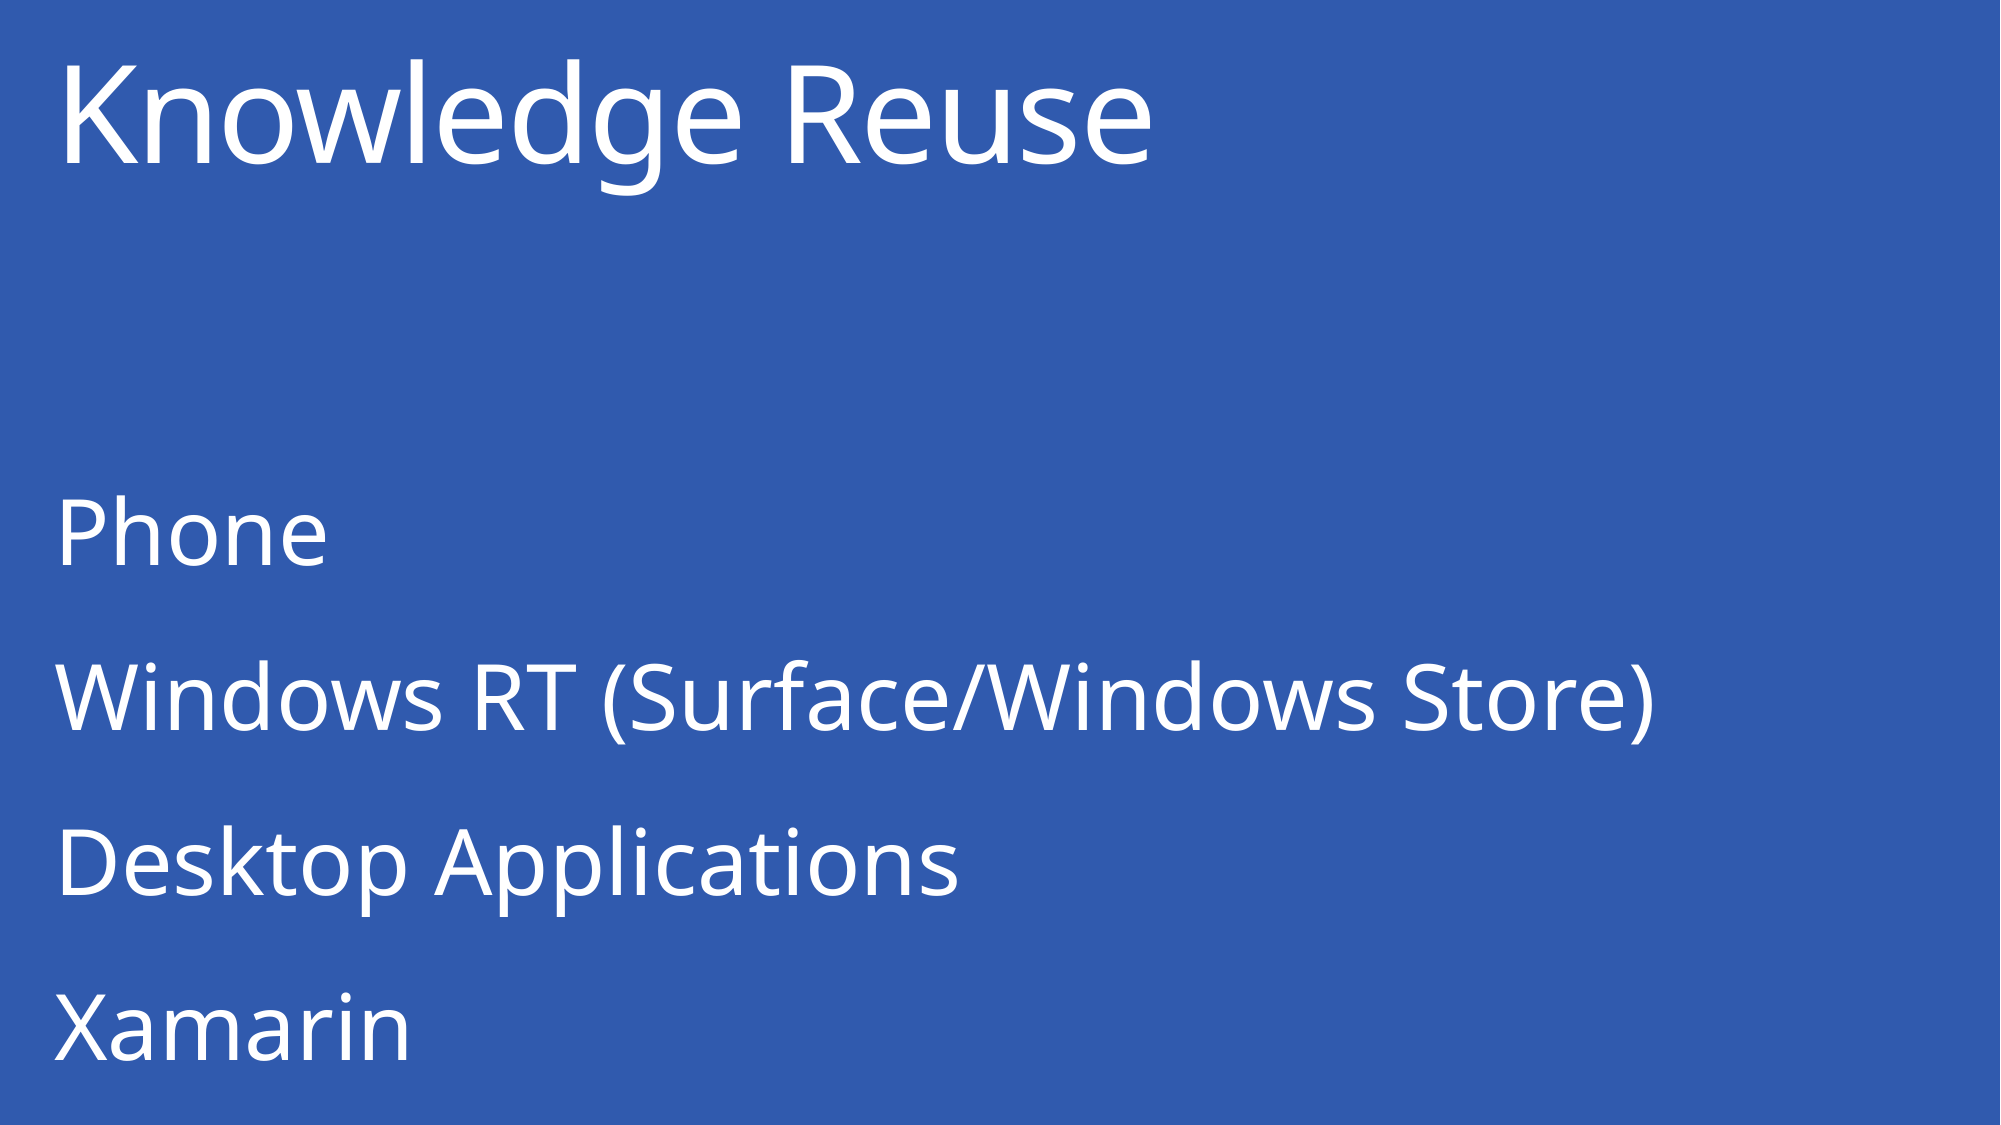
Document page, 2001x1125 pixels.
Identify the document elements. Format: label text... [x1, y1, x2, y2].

text_box Phone Windows RT (Surface/Windows Store) Desktop Applications Xamarin [39, 411, 1710, 1087]
text_box Knowledge Reuse [39, 44, 1238, 317]
